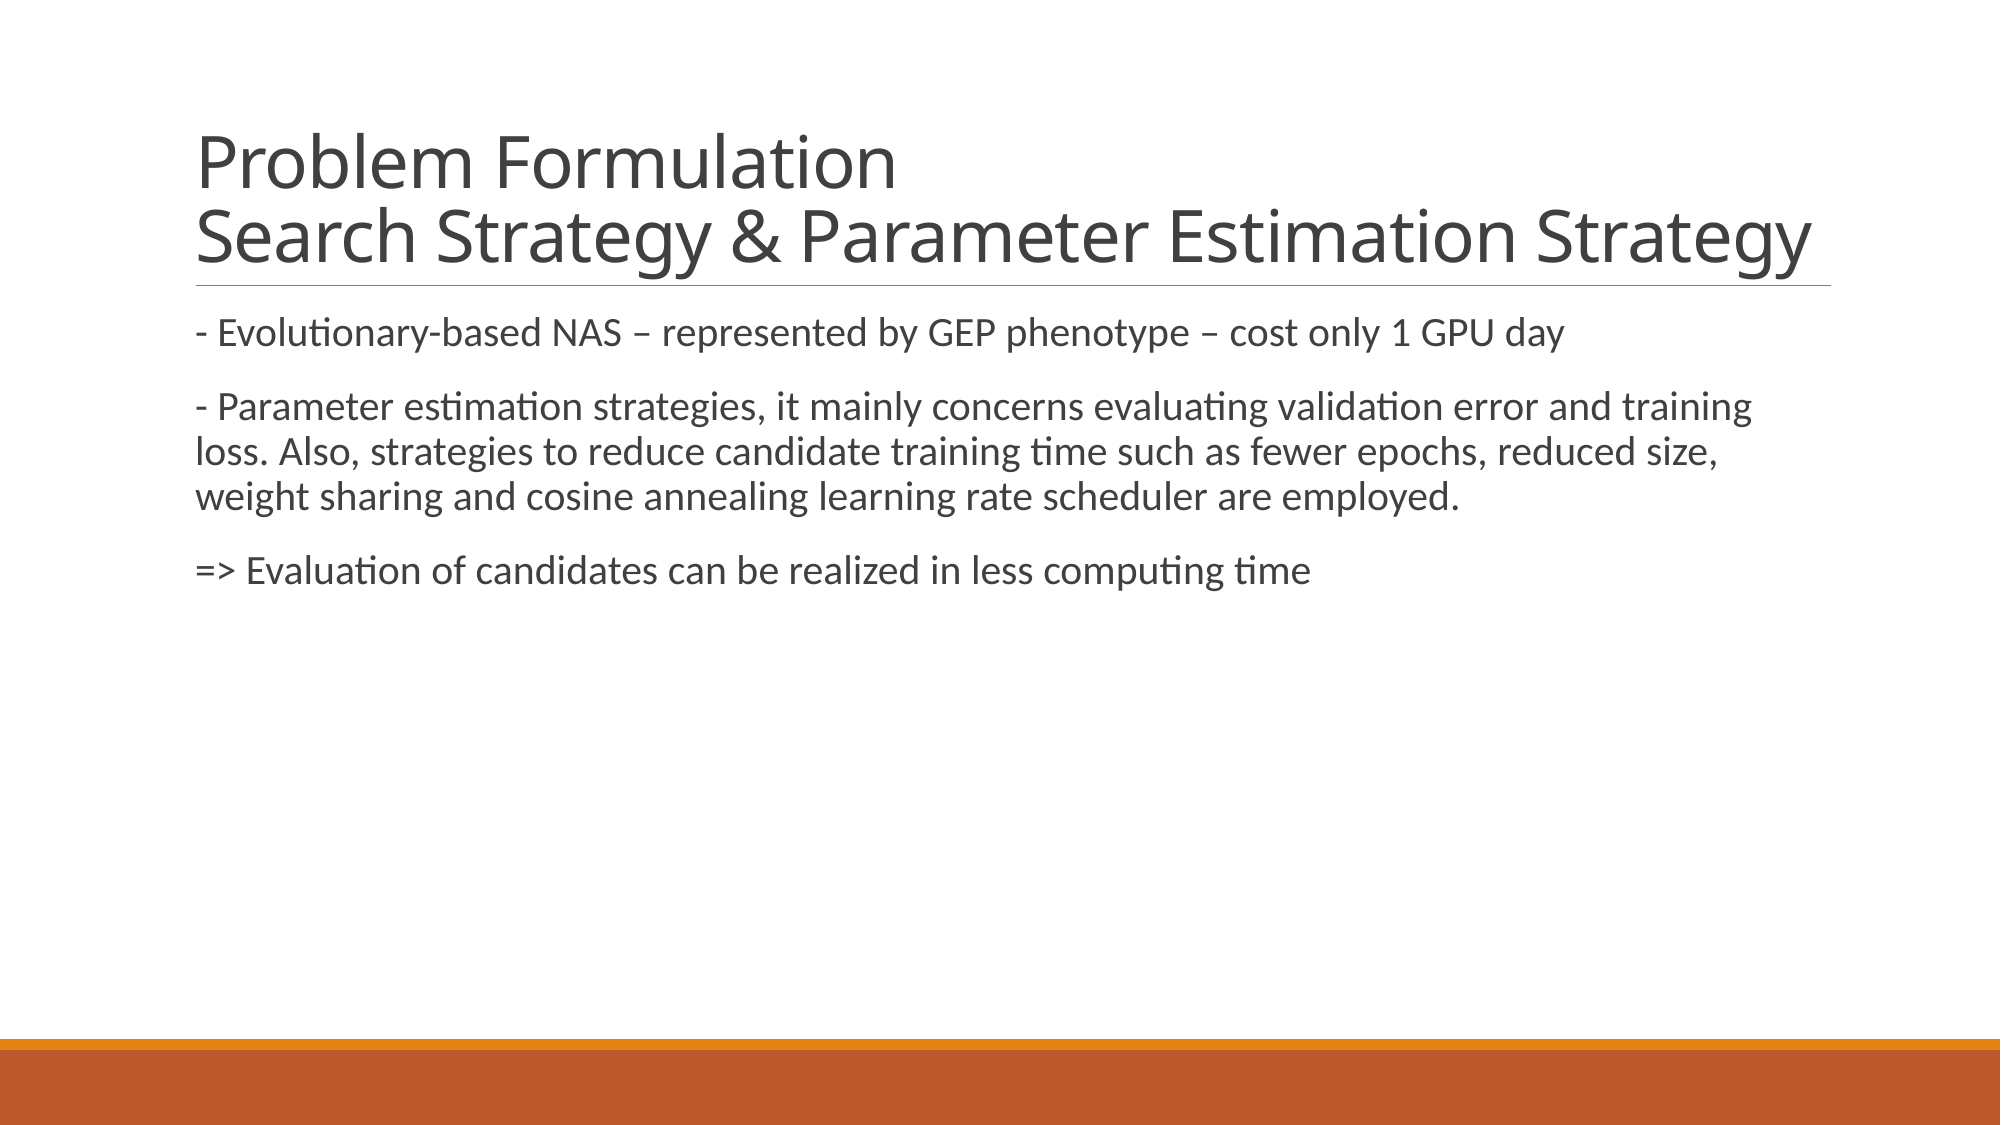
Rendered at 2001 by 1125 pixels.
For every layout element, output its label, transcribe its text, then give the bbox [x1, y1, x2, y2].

list - Evolutionary-based NAS – represented by GEP phenotype – cost only 1 GPU day - Parameter estimation strategies, it mainly concerns evaluating validation error and training loss. Also, strategies to reduce candidate training time such as fewer epochs, reduced size, weight sharing and cosine annealing learning rate scheduler are employed. => Evaluation of candidates can be realized in less computing time [180, 302, 1830, 963]
title Problem Formulation Search Strategy & Parameter Estimation Strategy [180, 47, 1830, 285]
